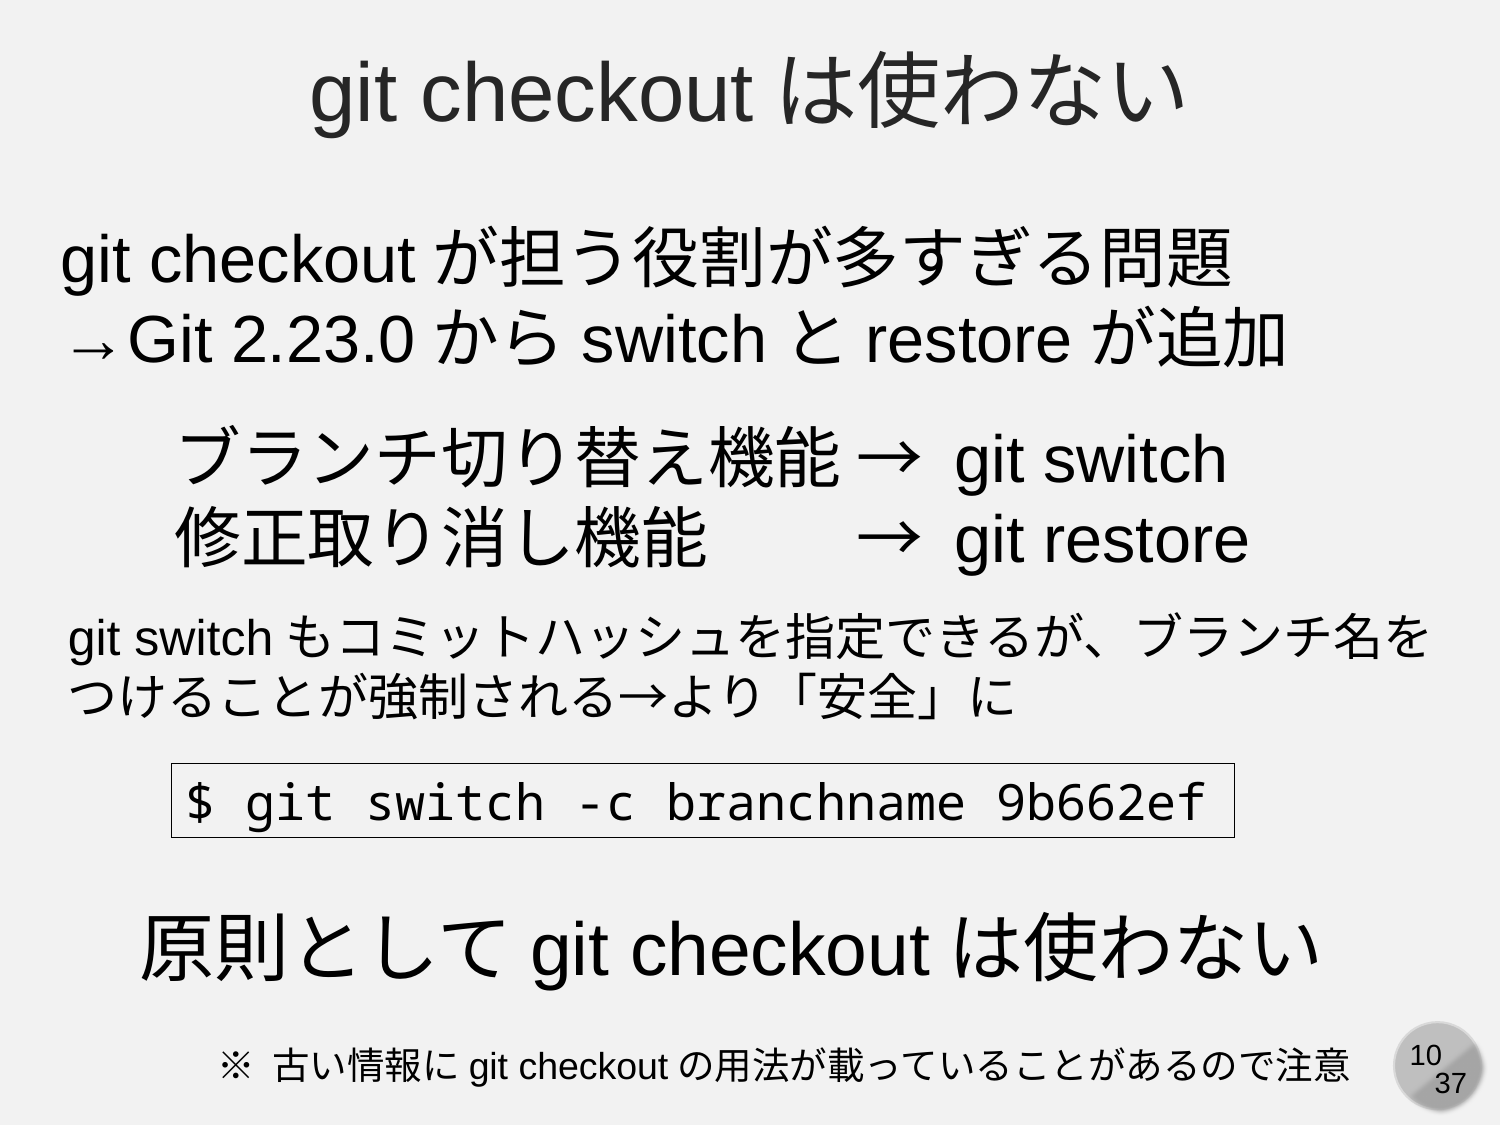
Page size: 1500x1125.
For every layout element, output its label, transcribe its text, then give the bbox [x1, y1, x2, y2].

text_box ※ 古い情報にgit checkoutの用法が載っていることがあるので注意 [202, 1034, 1366, 1095]
text_box ブランチ切り替え機能 → git switch 修正取り消し機能 → git restore [159, 408, 1266, 584]
text_box git checkoutが担う役割が多すぎる問題 →Git 2.23.0からswitchとrestoreが追加 [46, 208, 1305, 383]
text_box git switchもコミットハッシュを指定できるが、ブランチ名をつけることが強制される→より「安全」に [53, 597, 1471, 733]
list git checkoutは使わない [0, 31, 1500, 155]
text_box $ git switch -c branchname 9b662ef [171, 763, 1235, 838]
text_box 原則としてgit checkoutは使わない [124, 893, 1339, 998]
